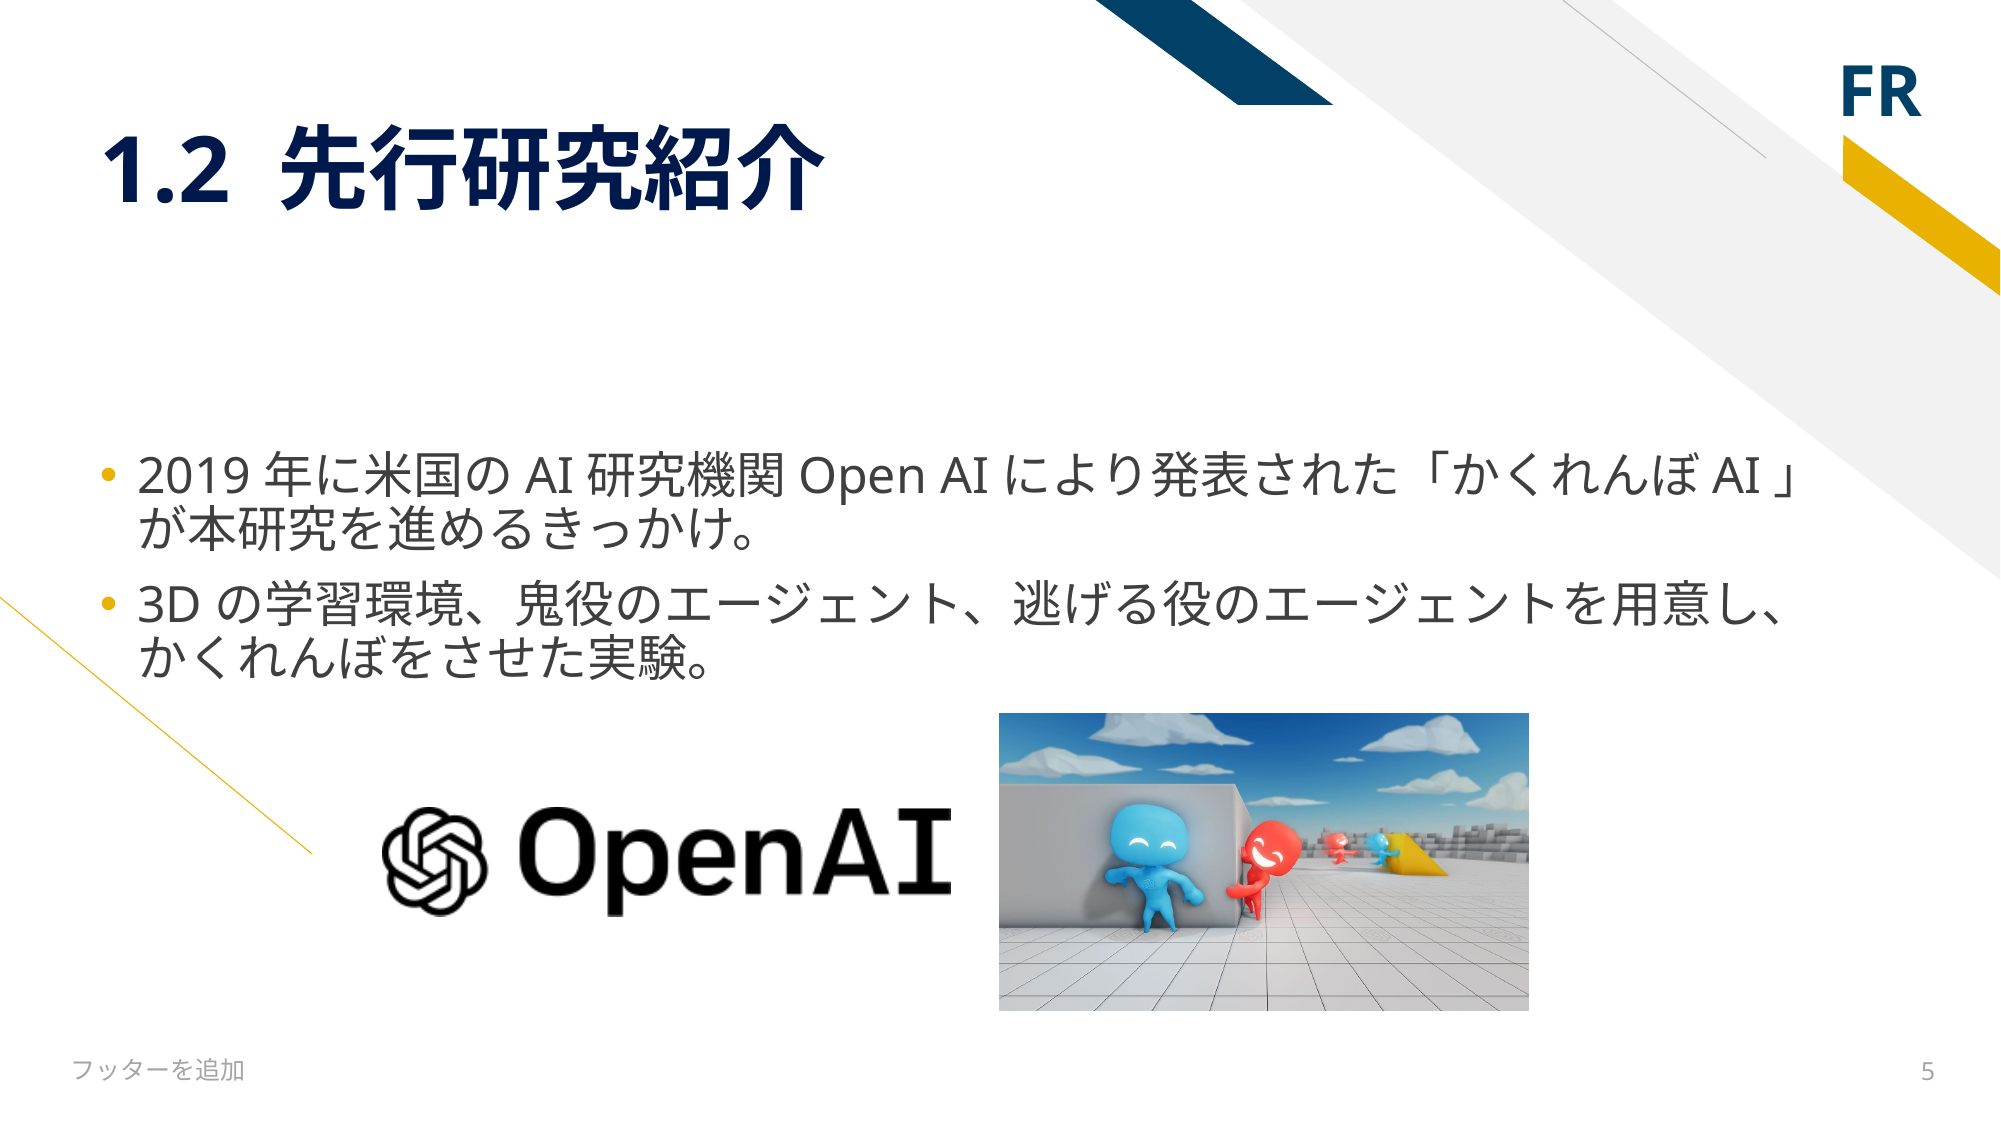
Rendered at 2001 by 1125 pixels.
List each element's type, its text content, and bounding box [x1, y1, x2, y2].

title 1.2 先行研究紹介 [85, 34, 1453, 223]
picture [999, 713, 1530, 1011]
picture [382, 807, 951, 917]
slide_number 5 [1828, 1042, 1950, 1103]
footer フッターを追加 [55, 1042, 731, 1103]
list 2019年に米国のAI研究機関Open AIにより発表された「かくれんぼAI」が本研究を進めるきっかけ。 3Dの学習環境、鬼役のエージェント、逃げる役のエージェントを用意し、かくれんぼをさせた実験。 [85, 274, 1863, 1014]
